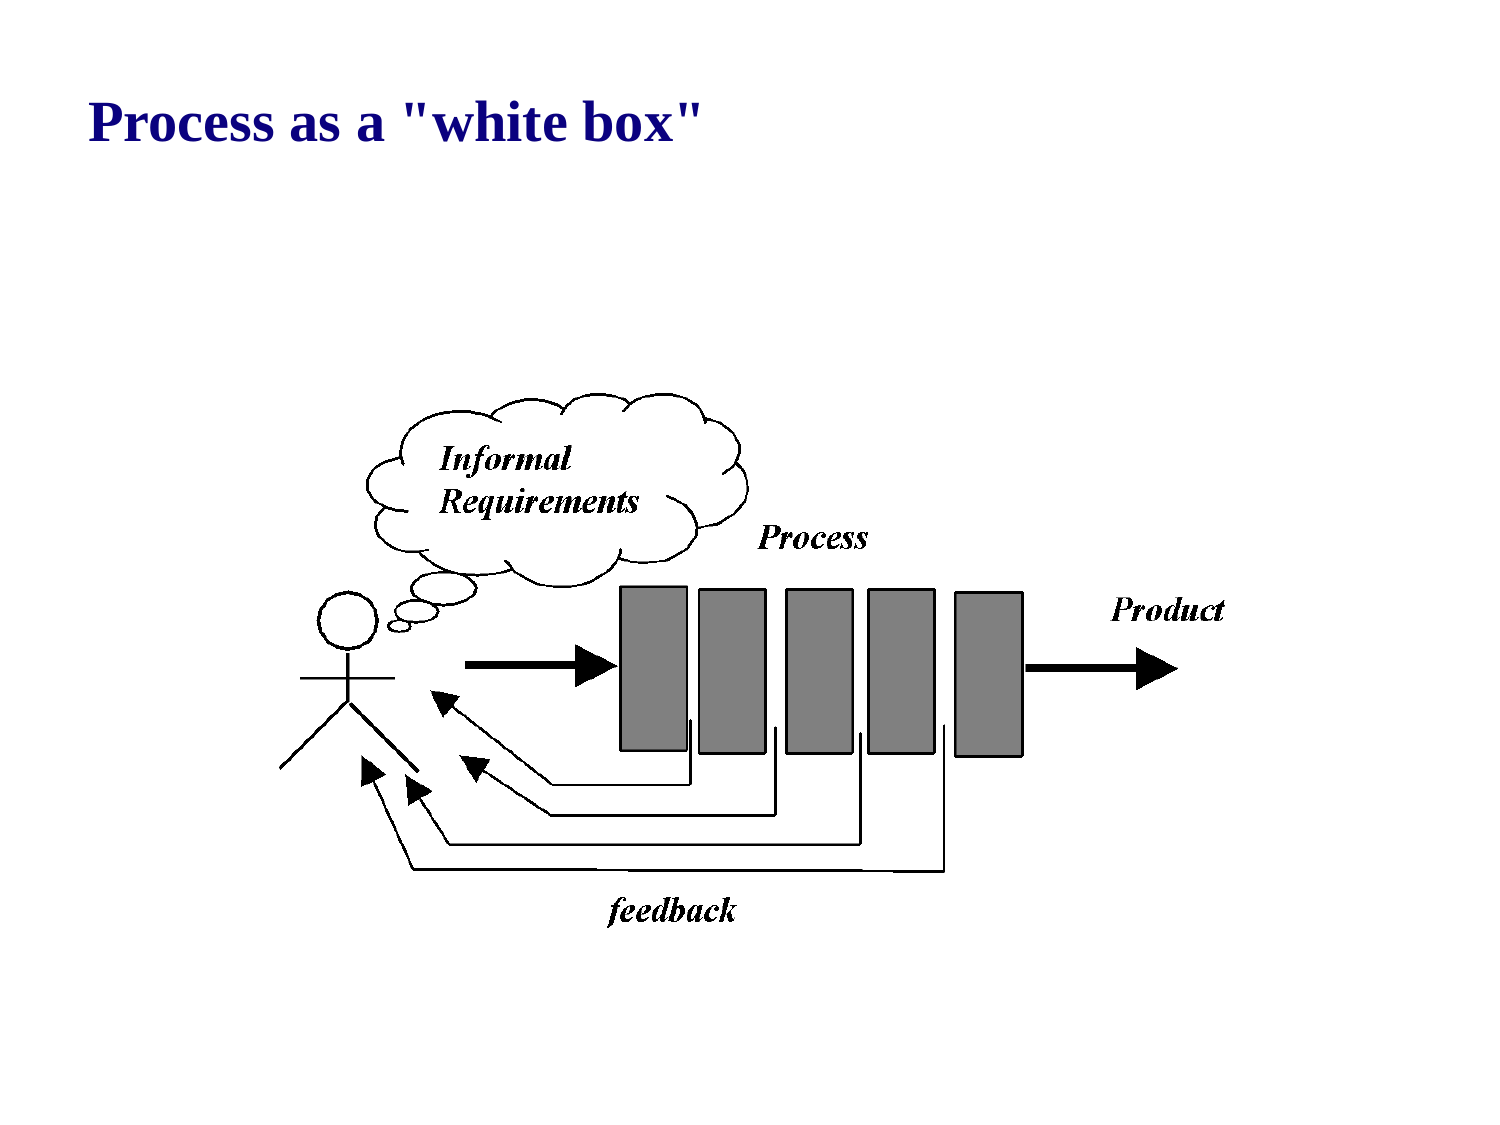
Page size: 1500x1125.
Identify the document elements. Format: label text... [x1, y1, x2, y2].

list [105, 339, 1469, 962]
title Process as a "white box" [88, 90, 1413, 225]
